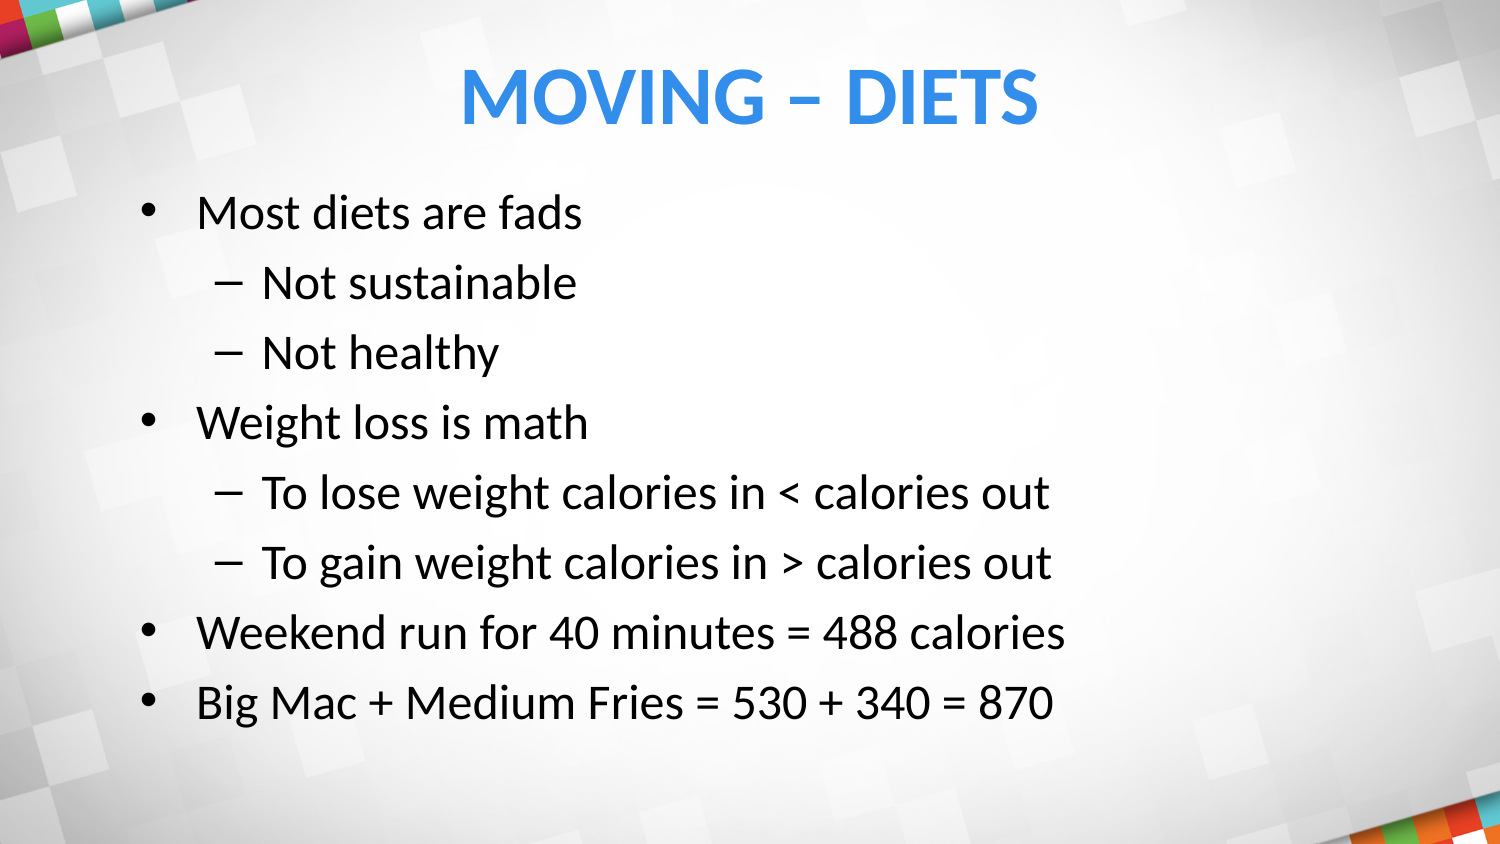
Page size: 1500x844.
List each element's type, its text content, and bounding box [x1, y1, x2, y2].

title Moving – diets [75, 33, 1425, 175]
list Most diets are fads Not sustainable Not healthy Weight loss is math To lose weight calories in < calories out To gain weight calories in > calories out Weekend run for 40 minutes = 488 calories Big Mac + Medium Fries = 530 + 340 = 870 [125, 175, 1375, 810]
picture [0, 0, 1500, 844]
